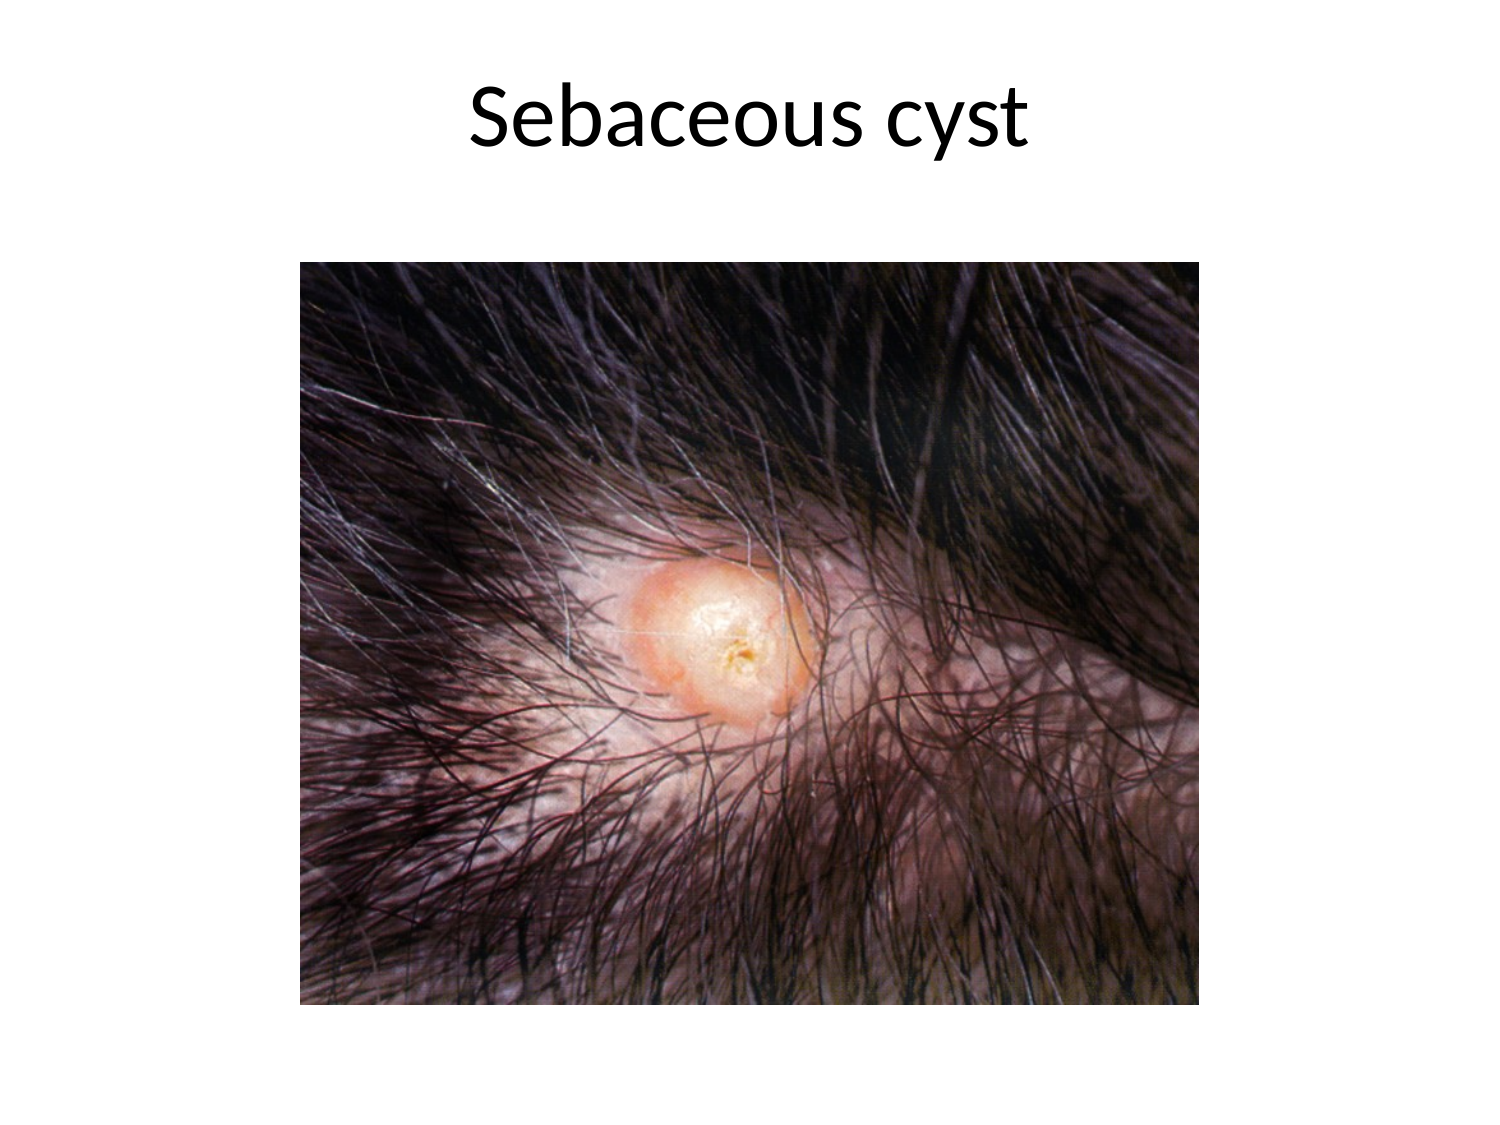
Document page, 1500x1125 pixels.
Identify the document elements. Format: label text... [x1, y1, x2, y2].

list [300, 262, 1200, 1006]
title Sebaceous cyst [75, 45, 1425, 175]
